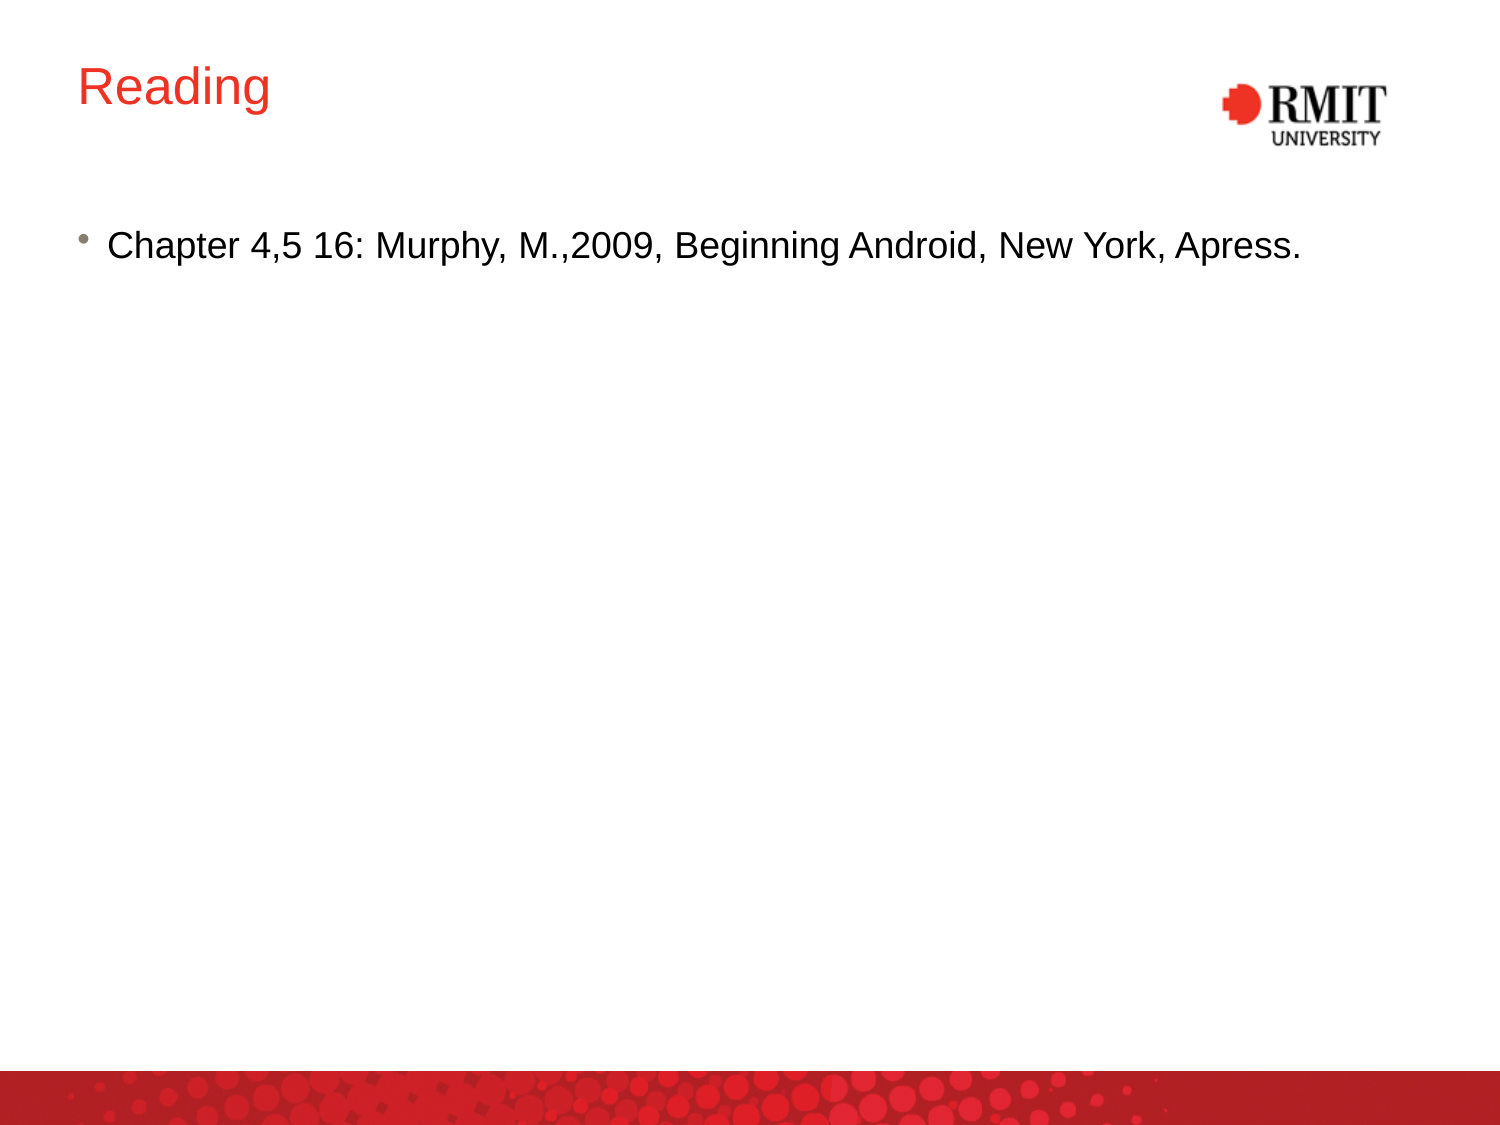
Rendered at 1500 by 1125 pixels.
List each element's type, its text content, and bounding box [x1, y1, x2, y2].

title Reading [62, 45, 1413, 197]
list Chapter 4,5 16: Murphy, M.,2009, Beginning Android, New York, Apress. [62, 213, 1413, 1012]
picture [0, 1071, 1500, 1125]
